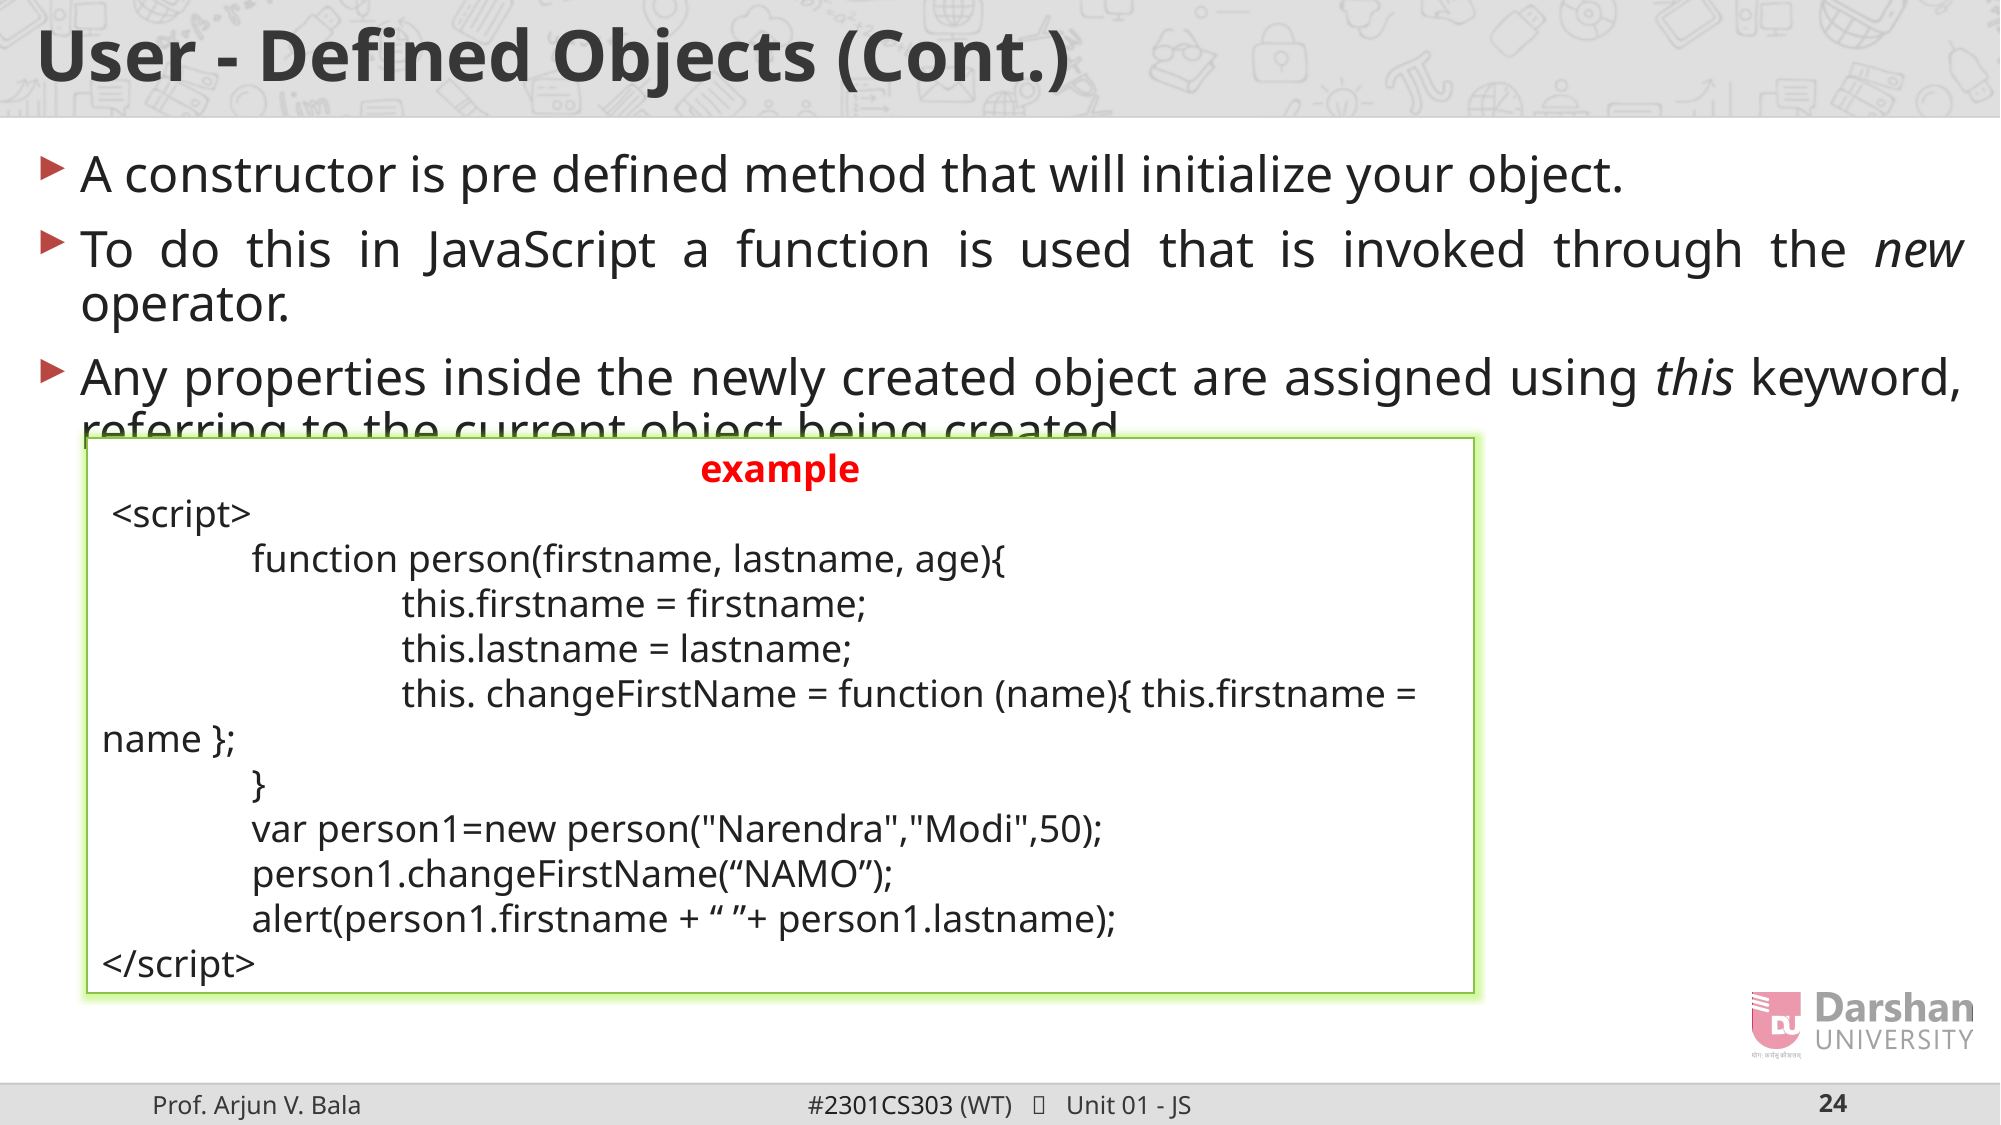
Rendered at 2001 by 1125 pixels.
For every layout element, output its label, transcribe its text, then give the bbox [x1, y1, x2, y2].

list A constructor is pre defined method that will initialize your object. To do this in JavaScript a function is used that is invoked through the new operator. Any properties inside the newly created object are assigned using this keyword, referring to the current object being created. [21, 141, 1979, 1059]
title User - Defined Objects (Cont.) [0, 0, 2000, 117]
text_box example <script> function person(firstname, lastname, age){ this.firstname = firstname; this.lastname = lastname; this. changeFirstName = function (name){ this.firstname = name }; } var person1=new person("Narendra","Modi",50); person1.changeFirstName(“NAMO”); alert(person1.firstname + “ ”+ person1.lastname); </script> [86, 437, 1475, 994]
